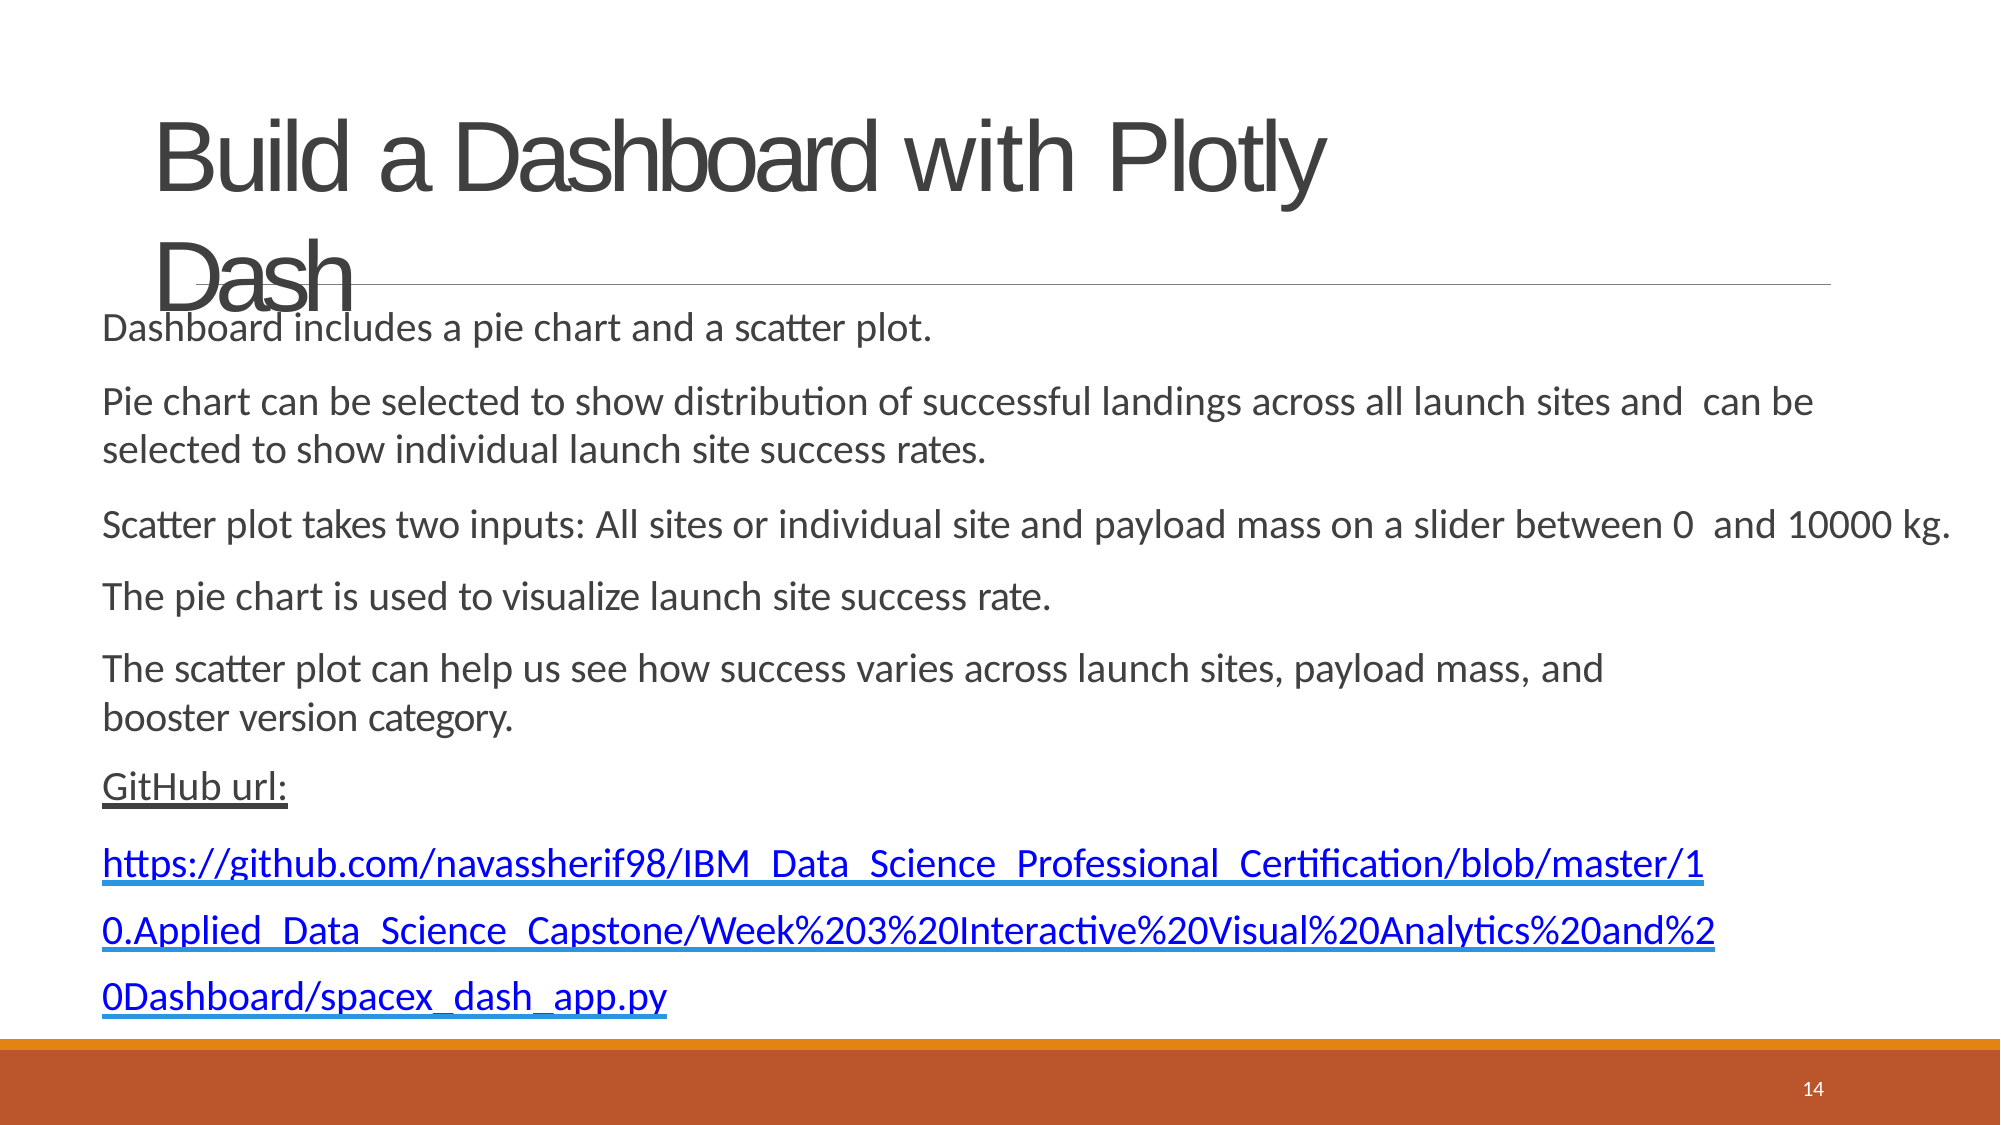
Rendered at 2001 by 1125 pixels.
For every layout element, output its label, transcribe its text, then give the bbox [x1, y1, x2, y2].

text_box Dashboard includes a pie chart and a scatter plot. Pie chart can be selected to show distribution of successful landings across all launch sites and can be selected to show individual launch site success rates. Scatter plot takes two inputs: All sites or individual site and payload mass on a slider between 0 and 10000 kg. The pie chart is used to visualize launch site success rate. The scatter plot can help us see how success varies across launch sites, payload mass, and booster version category. GitHub url: https://github.com/navassherif98/IBM_Data_Science_Professional_Certification/blob/master/10.Applied_Data_Science_Capstone/Week%203%20Interactive%20Visual%20Analytics%20and%20Dashboard/spacex_dash_app.py [99, 274, 1975, 886]
slide_number 14 [1795, 1077, 1831, 1125]
title Build a Dashboard with Plotly Dash [150, 89, 1517, 274]
